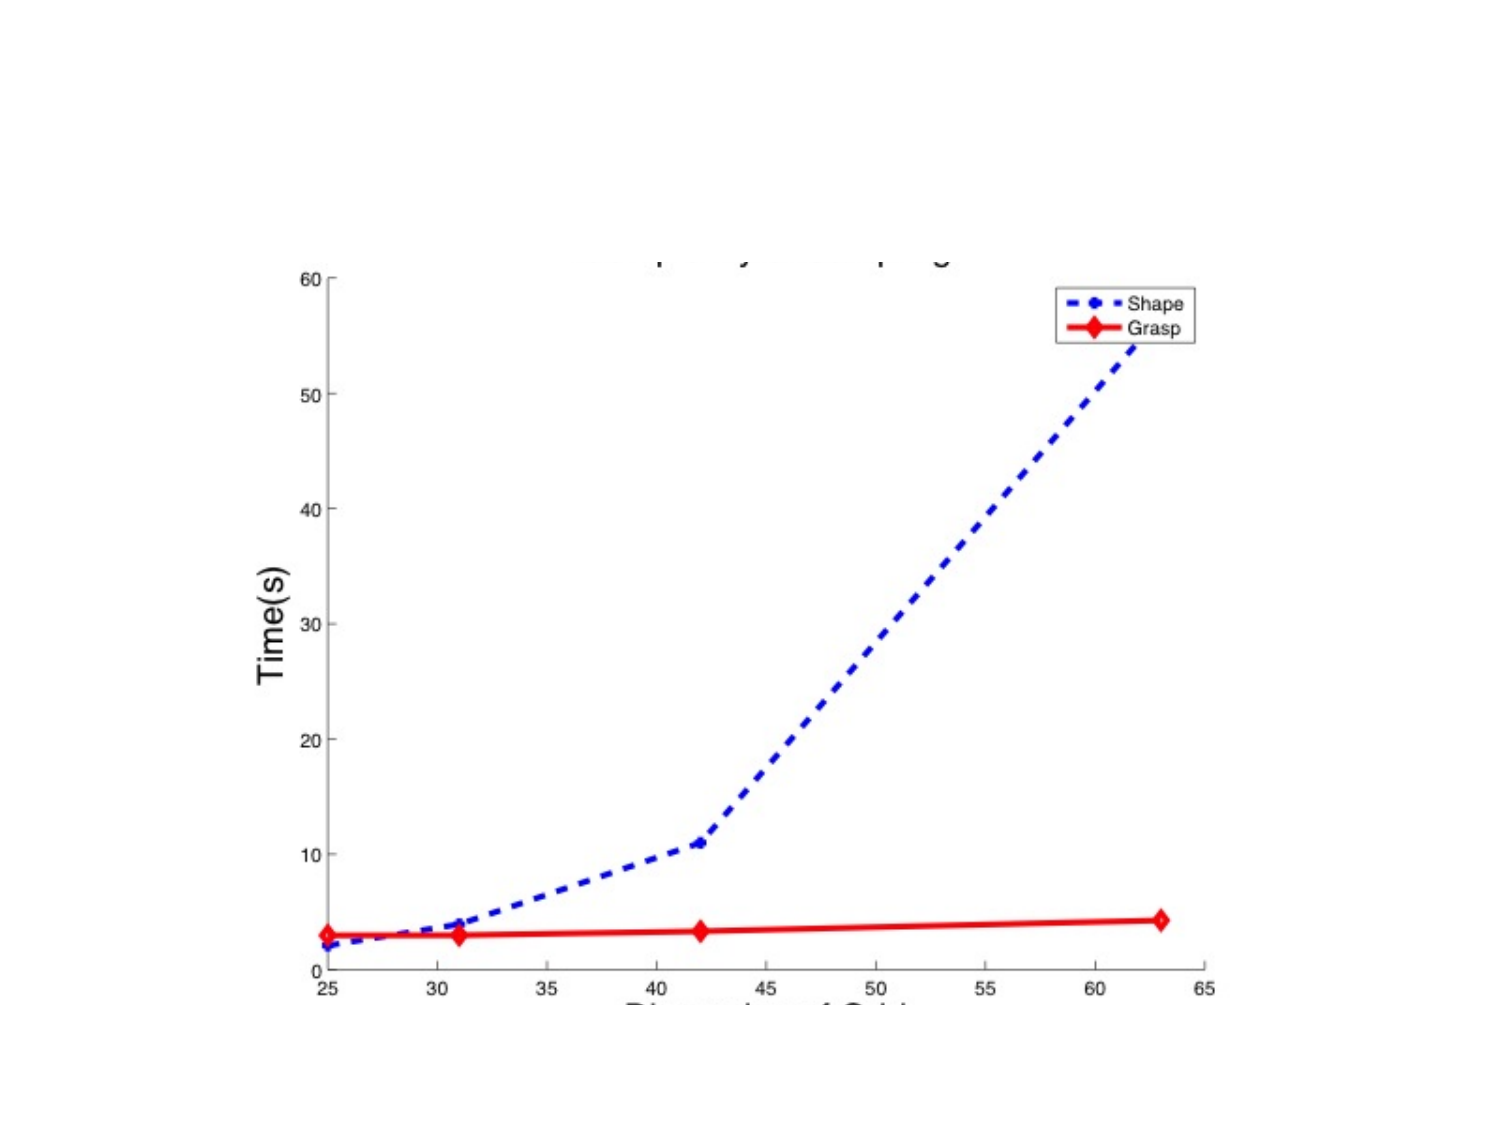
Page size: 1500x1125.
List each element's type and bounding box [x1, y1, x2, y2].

list [74, 262, 1426, 1006]
